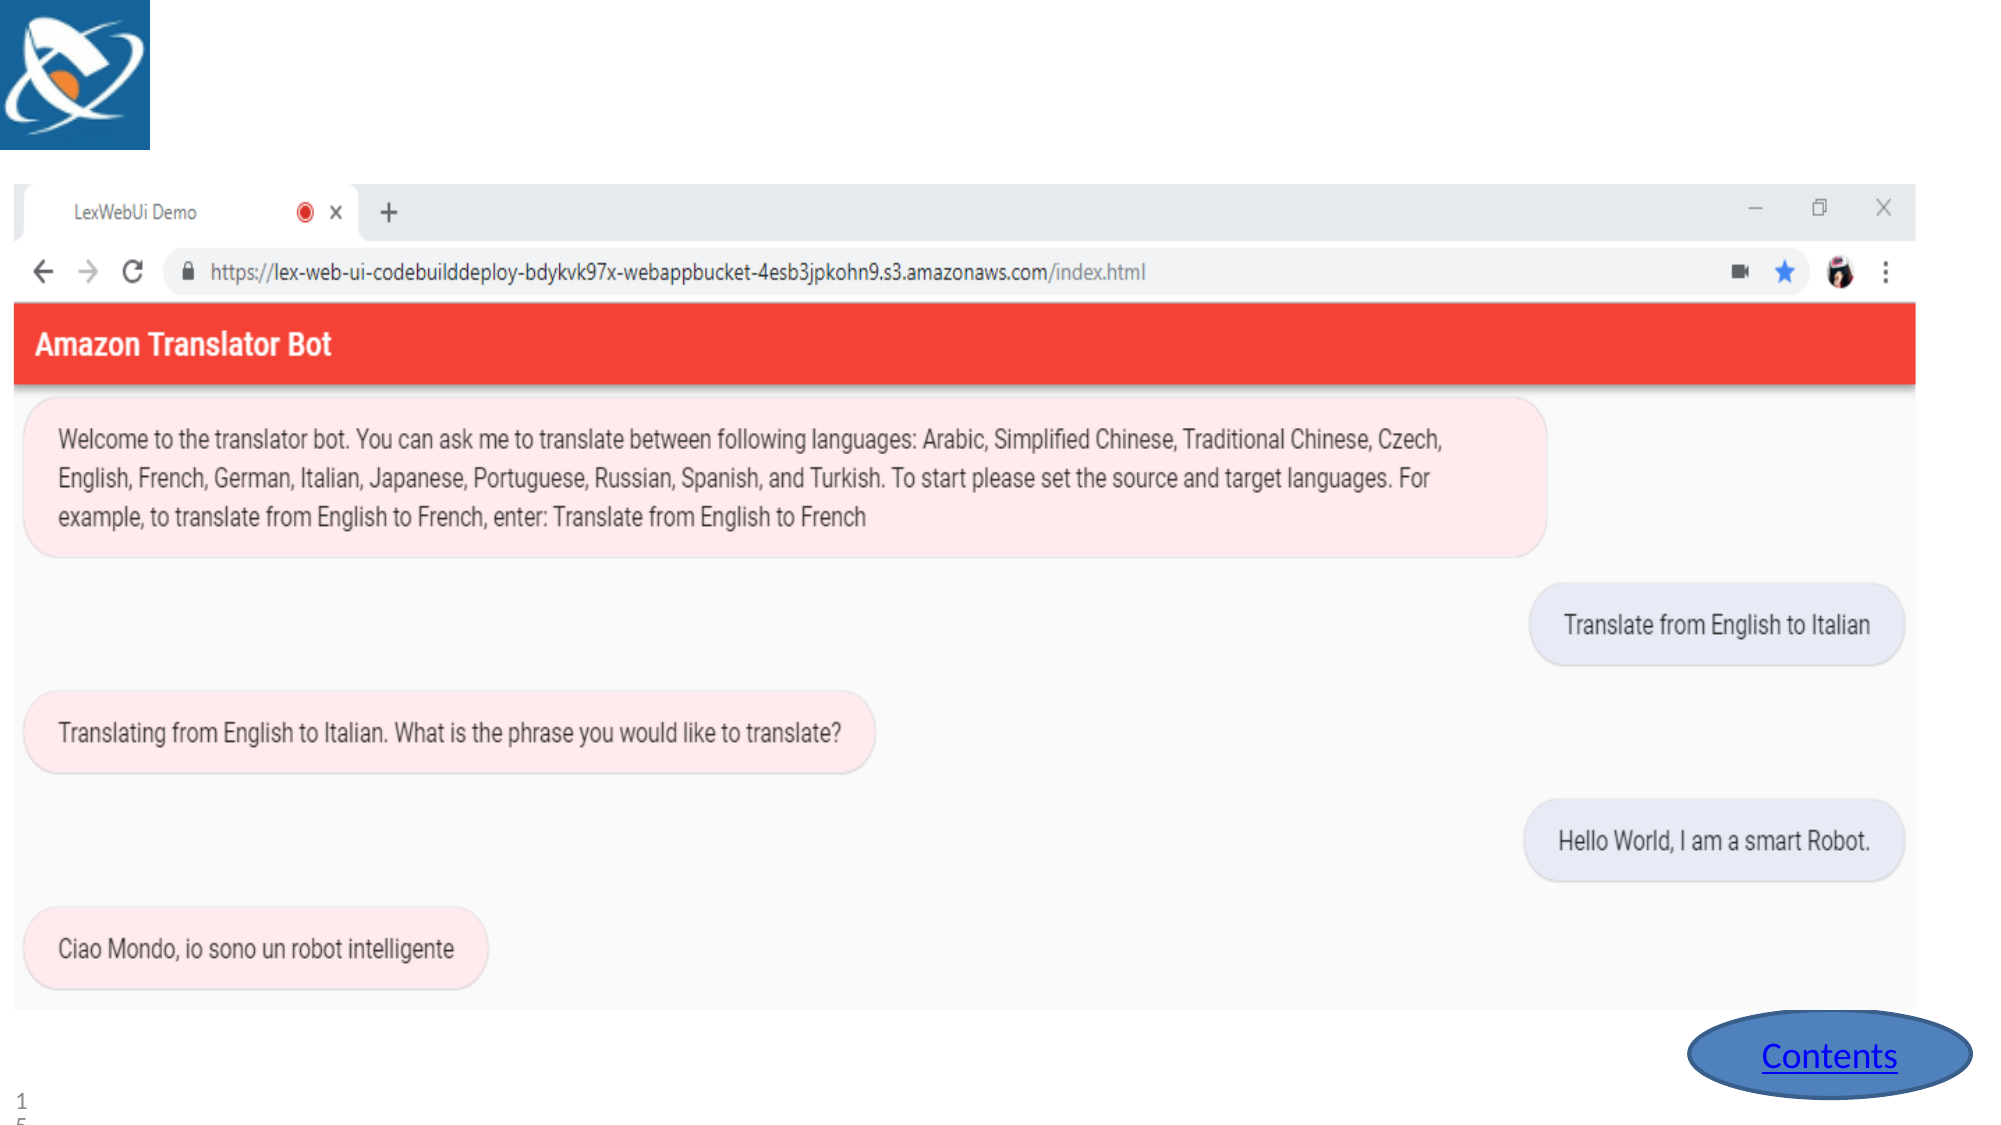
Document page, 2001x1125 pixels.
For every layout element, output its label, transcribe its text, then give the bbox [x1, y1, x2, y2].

slide_number 15 [0, 1072, 44, 1125]
picture [0, 0, 1917, 1010]
text_box Contents [1687, 1016, 1973, 1101]
